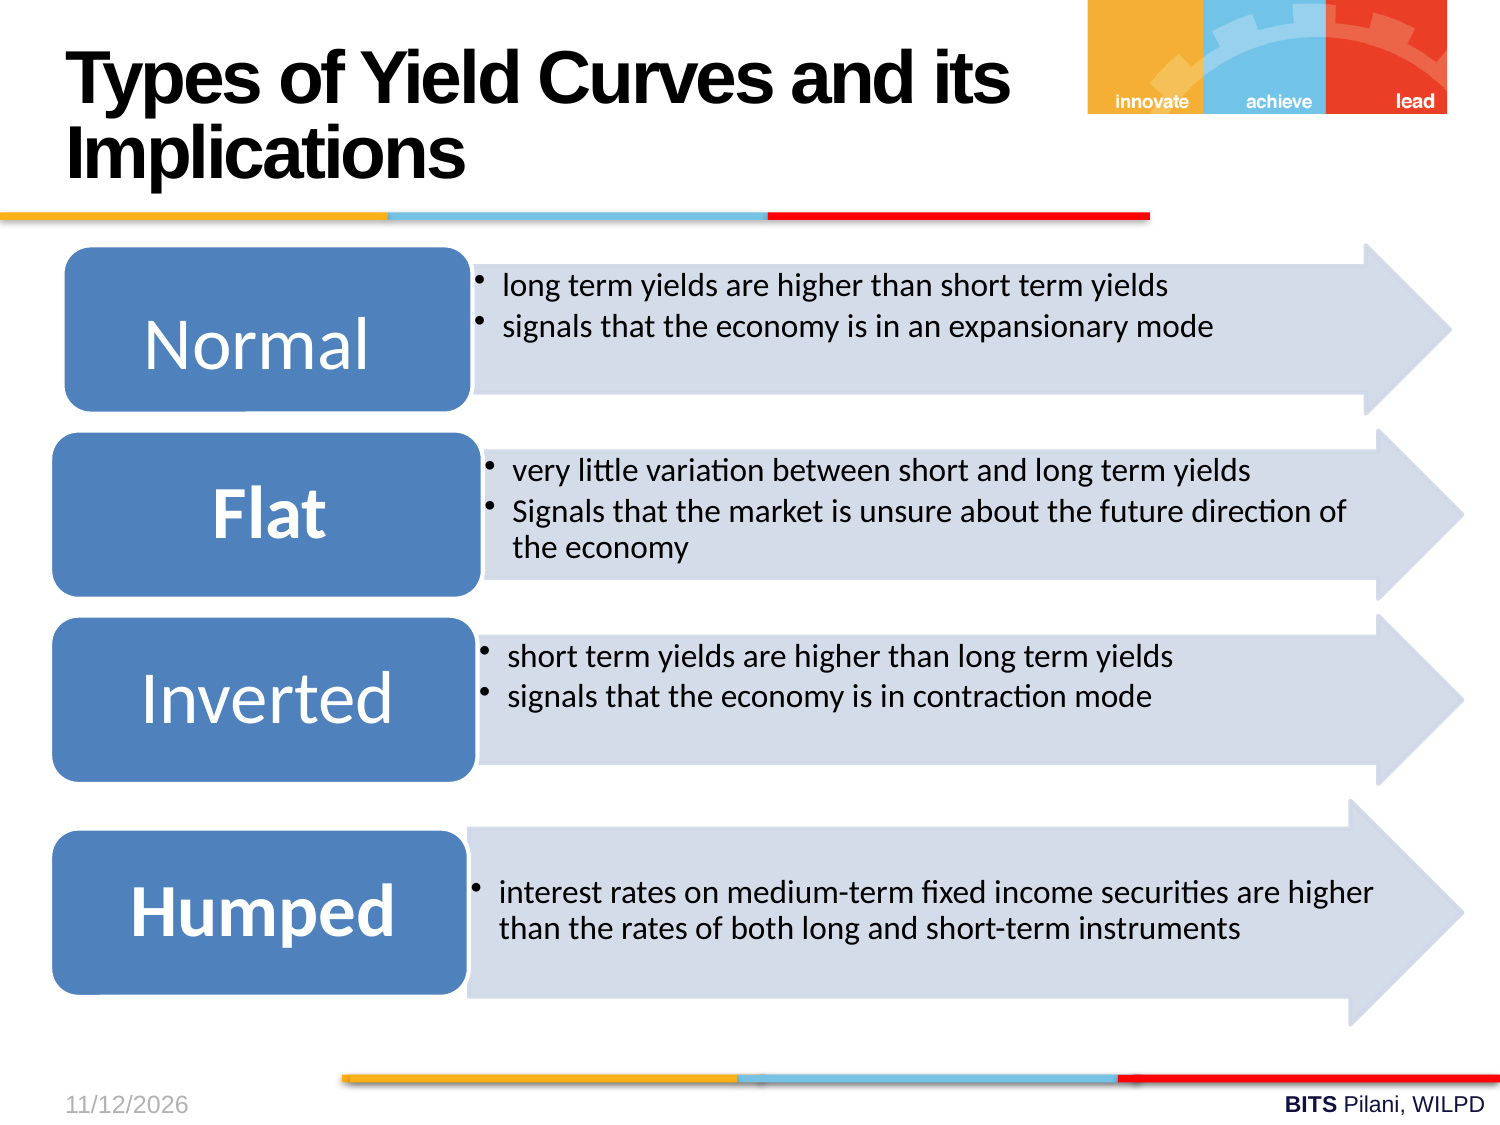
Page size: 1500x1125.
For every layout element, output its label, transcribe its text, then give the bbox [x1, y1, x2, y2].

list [49, 244, 1463, 1026]
picture [1087, 0, 1448, 114]
list Types of Yield Curves and its Implications [50, 24, 1088, 213]
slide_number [50, 1082, 400, 1125]
